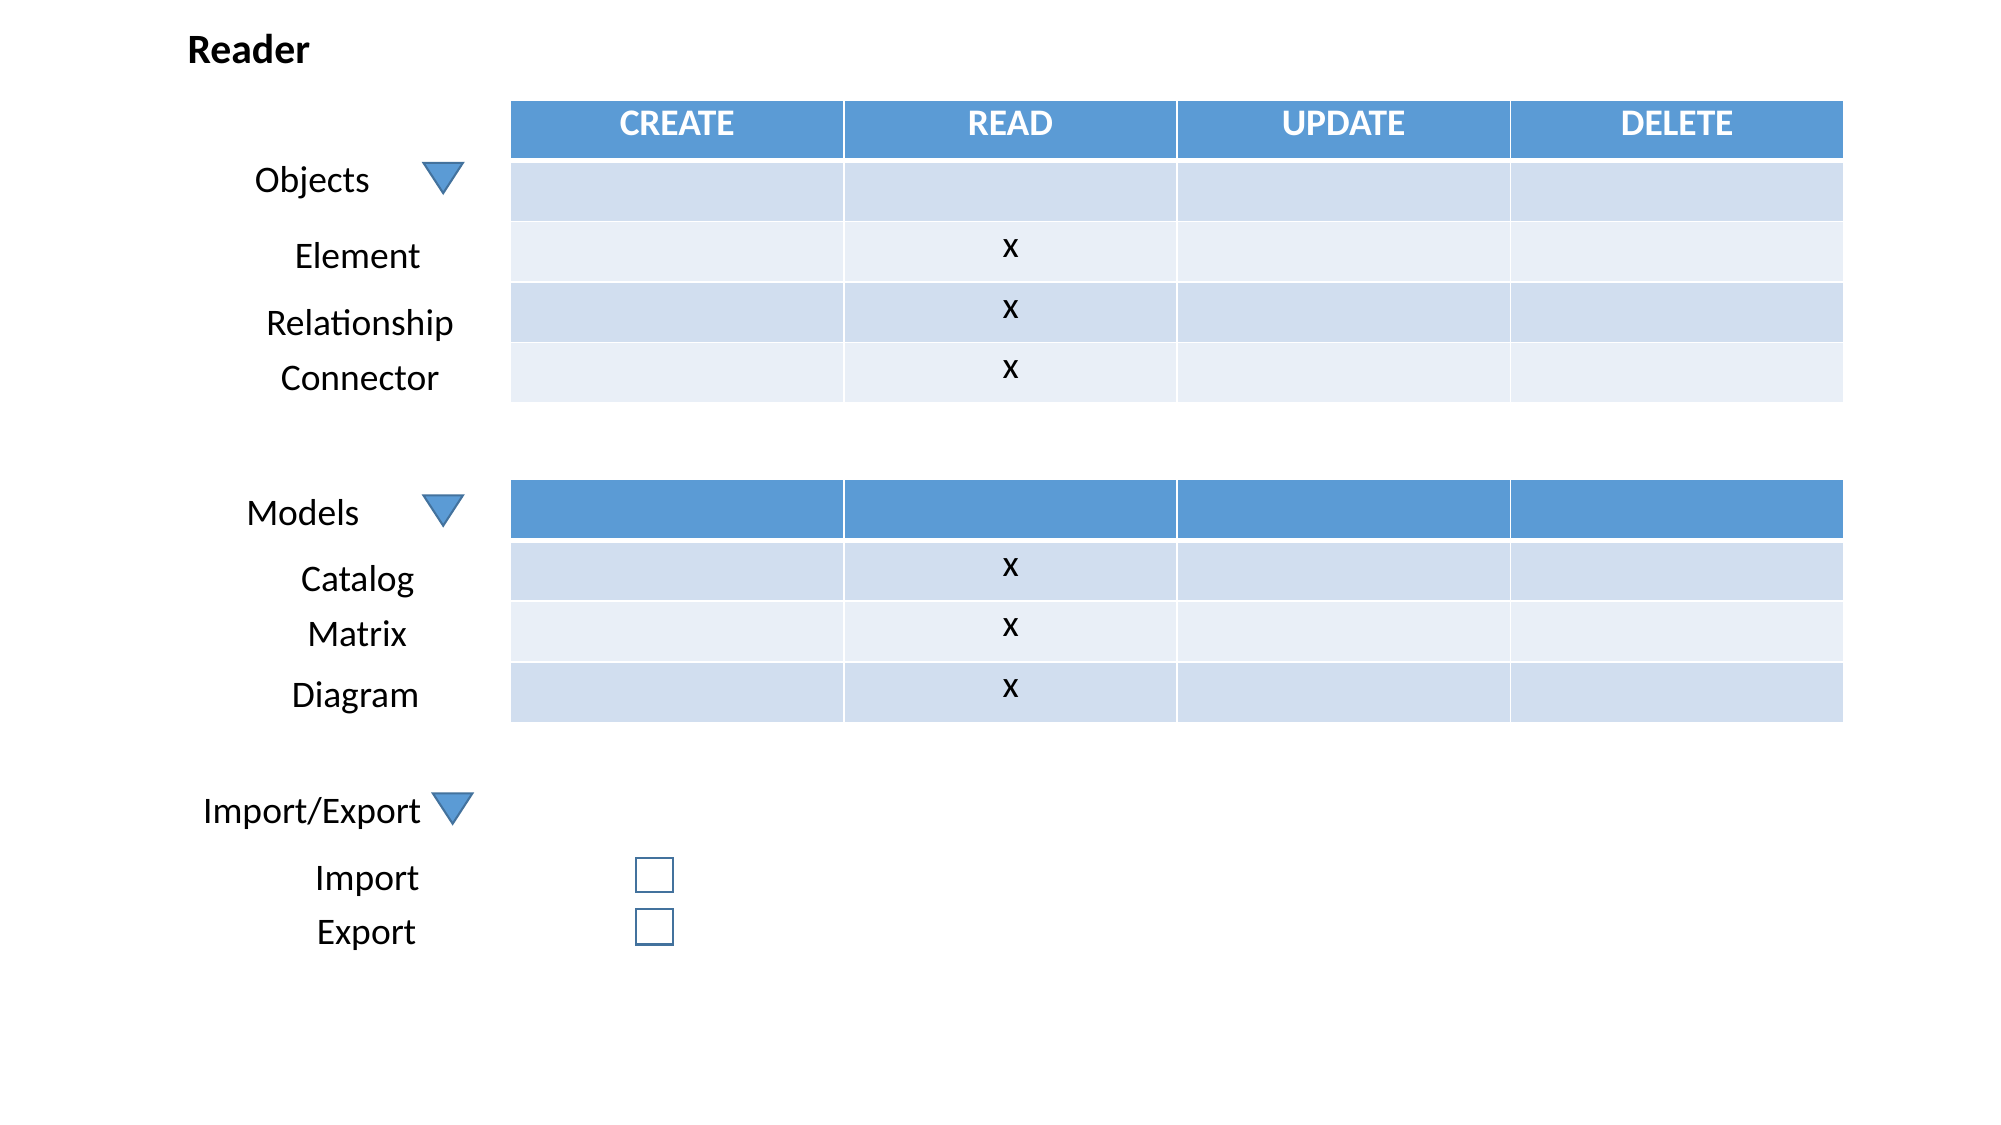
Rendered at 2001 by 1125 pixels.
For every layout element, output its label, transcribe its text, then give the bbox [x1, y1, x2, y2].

text_box [635, 857, 674, 893]
table_cell [1511, 663, 1843, 722]
table_cell [1511, 343, 1843, 402]
text_box Objects [138, 147, 487, 208]
table_cell [1511, 283, 1843, 342]
table_header [845, 480, 1176, 538]
text_box [635, 908, 674, 946]
table_cell [1511, 163, 1843, 221]
table_cell [1178, 343, 1510, 402]
text_box [421, 161, 465, 196]
table_cell [1178, 222, 1510, 281]
table_cell x [845, 222, 1176, 281]
table_cell [511, 222, 843, 281]
table_cell [1511, 222, 1843, 281]
text_box Import/Export [138, 778, 487, 838]
text_box Relationship [186, 290, 534, 345]
text_box Connector [186, 345, 534, 406]
table_header DELETE [1511, 101, 1843, 158]
text_box Export [192, 899, 541, 960]
table_cell x [845, 602, 1176, 661]
table_cell [1511, 543, 1843, 600]
table_cell [1178, 283, 1510, 342]
text_box Import [193, 845, 542, 905]
table_cell x [845, 343, 1176, 402]
text_box Catalog [184, 547, 532, 607]
table_cell [1511, 602, 1843, 661]
table_cell [1178, 663, 1510, 722]
table_header CREATE [511, 101, 843, 158]
table_cell [845, 163, 1176, 221]
table_cell [1178, 602, 1510, 661]
text_box Element [184, 223, 532, 284]
table_cell [530, 663, 843, 722]
text_box Diagram [181, 662, 530, 723]
table_cell [1178, 163, 1510, 221]
table_cell [1178, 543, 1510, 600]
table_header [511, 480, 843, 538]
table_cell [511, 163, 843, 221]
text_box Reader [172, 14, 458, 80]
table_cell [534, 343, 843, 402]
table_cell [511, 283, 843, 342]
table_cell x [845, 663, 1176, 722]
table_header UPDATE [1178, 101, 1510, 158]
table_header READ [845, 101, 1176, 158]
text_box [431, 792, 475, 826]
text_box [421, 494, 465, 528]
table_header [1178, 480, 1510, 538]
table_cell x [845, 543, 1176, 600]
text_box Models [129, 480, 477, 540]
table_header [1511, 480, 1843, 538]
table_cell x [845, 283, 1176, 342]
table_cell [531, 602, 843, 661]
table_cell [511, 543, 843, 600]
text_box Matrix [183, 601, 531, 662]
